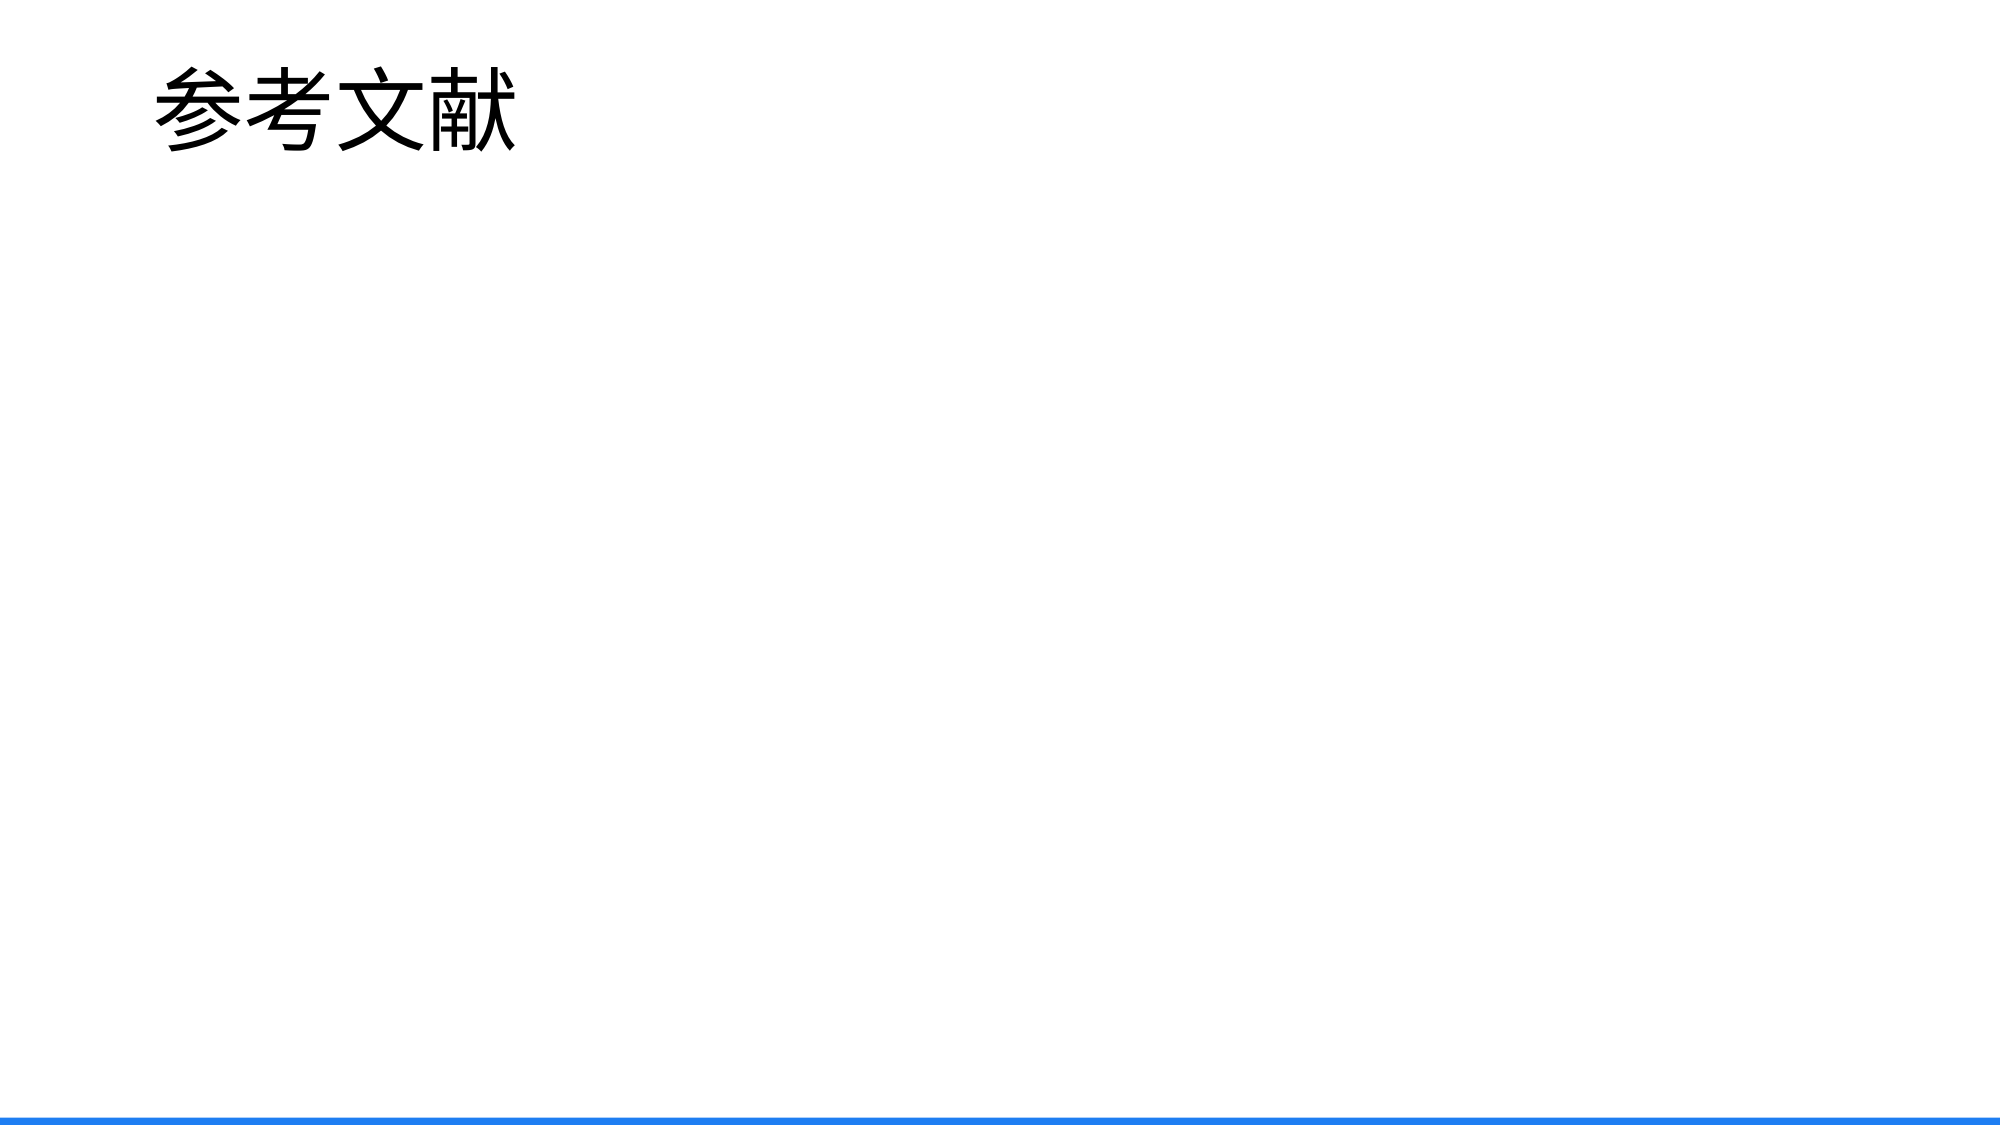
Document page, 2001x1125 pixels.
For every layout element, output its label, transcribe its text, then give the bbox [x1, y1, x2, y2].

text_box 参考文献 [137, 57, 1863, 276]
